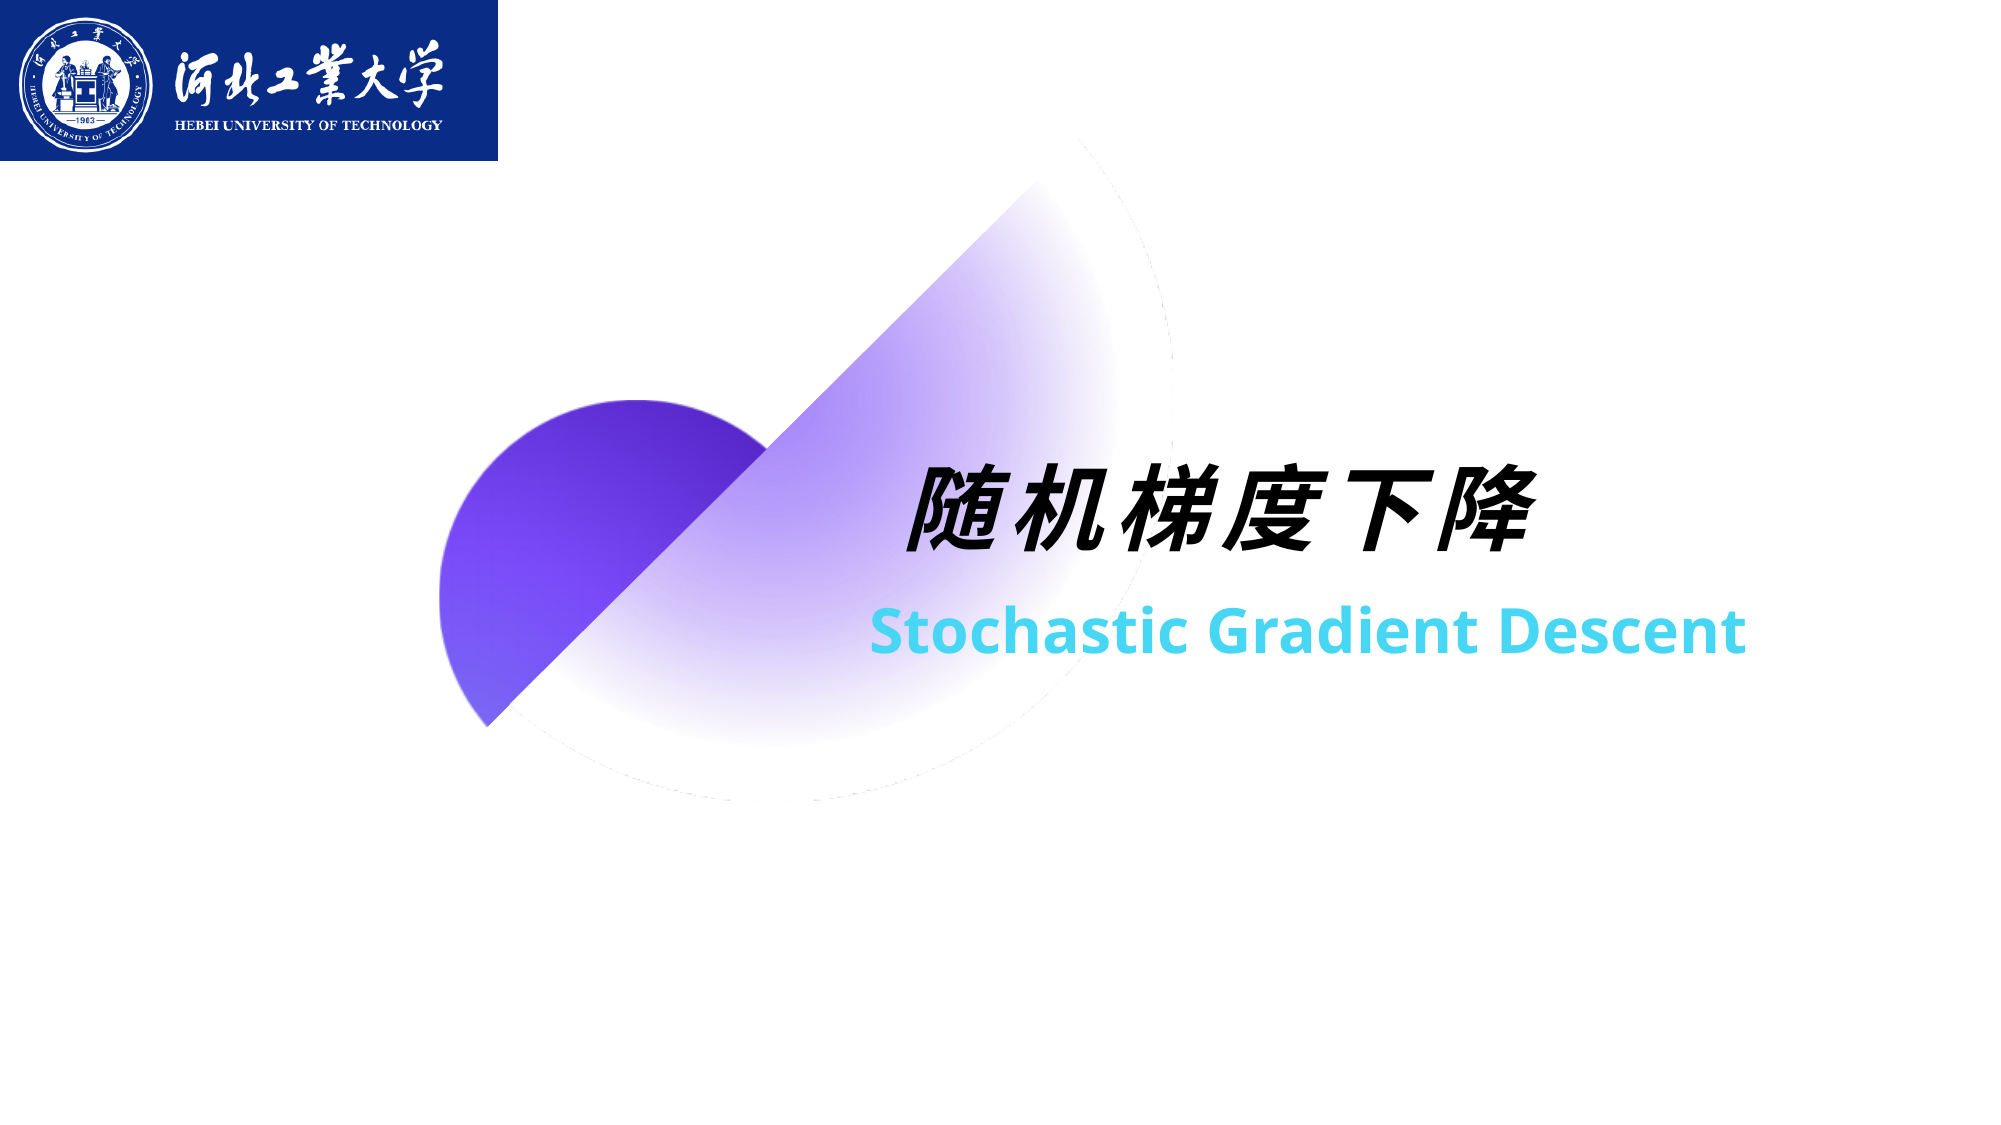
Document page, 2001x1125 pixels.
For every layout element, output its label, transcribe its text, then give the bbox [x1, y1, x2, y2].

picture [0, 0, 498, 161]
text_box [371, 0, 1174, 802]
text_box 随机梯度下降 [1174, 442, 1782, 570]
text_box Stochastic Gradient Descent [1174, 583, 1782, 674]
